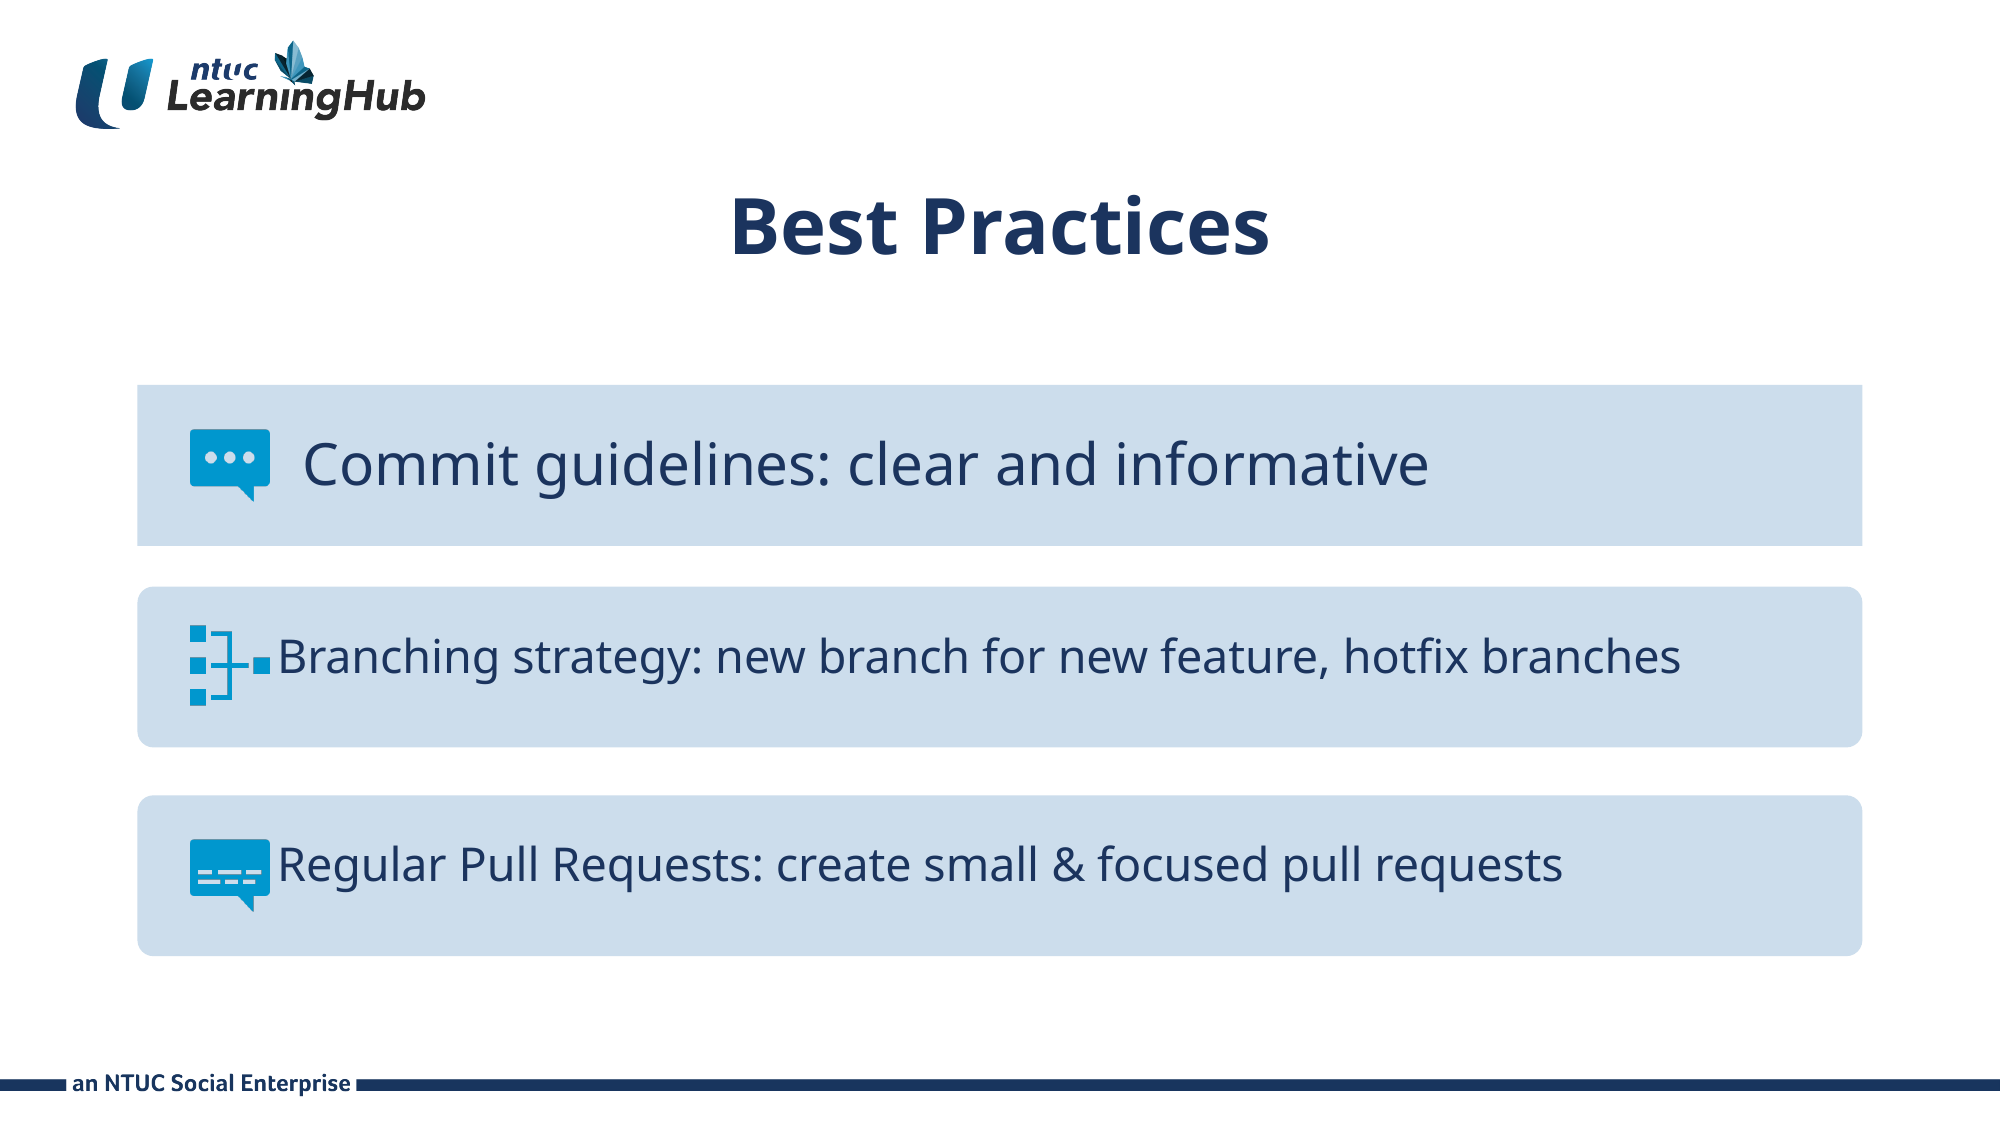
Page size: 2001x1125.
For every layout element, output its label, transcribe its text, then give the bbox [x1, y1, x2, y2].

text_box [172, 819, 286, 933]
text_box Branching strategy: new branch for new feature, hotfix branches [137, 586, 1863, 748]
text_box [172, 408, 286, 522]
text_box [172, 610, 286, 724]
title Best Practices [137, 168, 1863, 278]
list Commit guidelines: clear and informative [137, 384, 1863, 546]
picture [0, 0, 2000, 1125]
text_box Regular Pull Requests: create small & focused pull requests [137, 795, 1863, 957]
